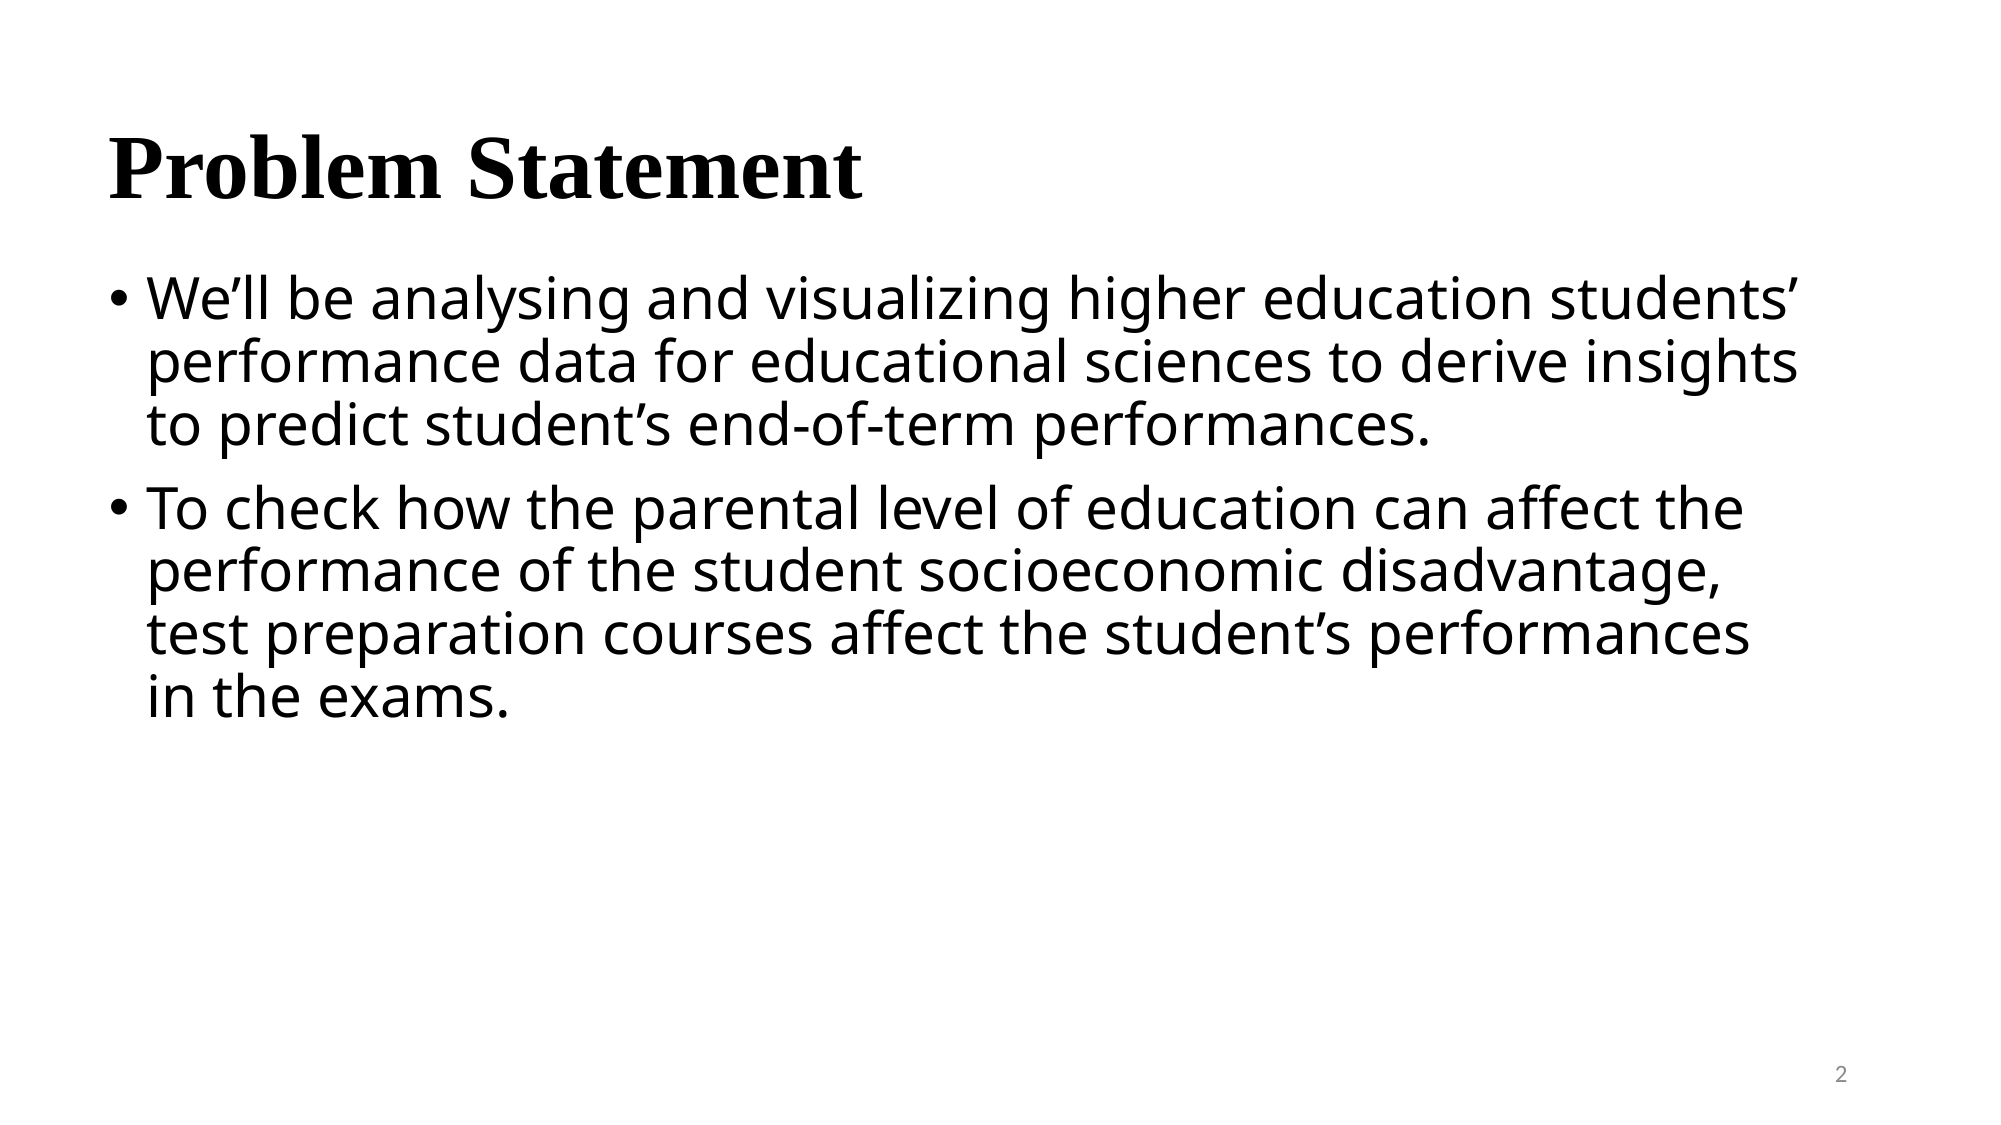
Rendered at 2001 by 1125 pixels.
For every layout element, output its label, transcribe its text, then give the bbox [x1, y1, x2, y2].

title Problem Statement [93, 59, 1863, 278]
slide_number 2 [1412, 1042, 1863, 1103]
list We’ll be analysing and visualizing higher education students’ performance data for educational sciences to derive insights to predict student’s end-of-term performances. To check how the parental level of education can affect the performance of the student socioeconomic disadvantage, test preparation courses affect the student’s performances in the exams. [93, 261, 1819, 976]
